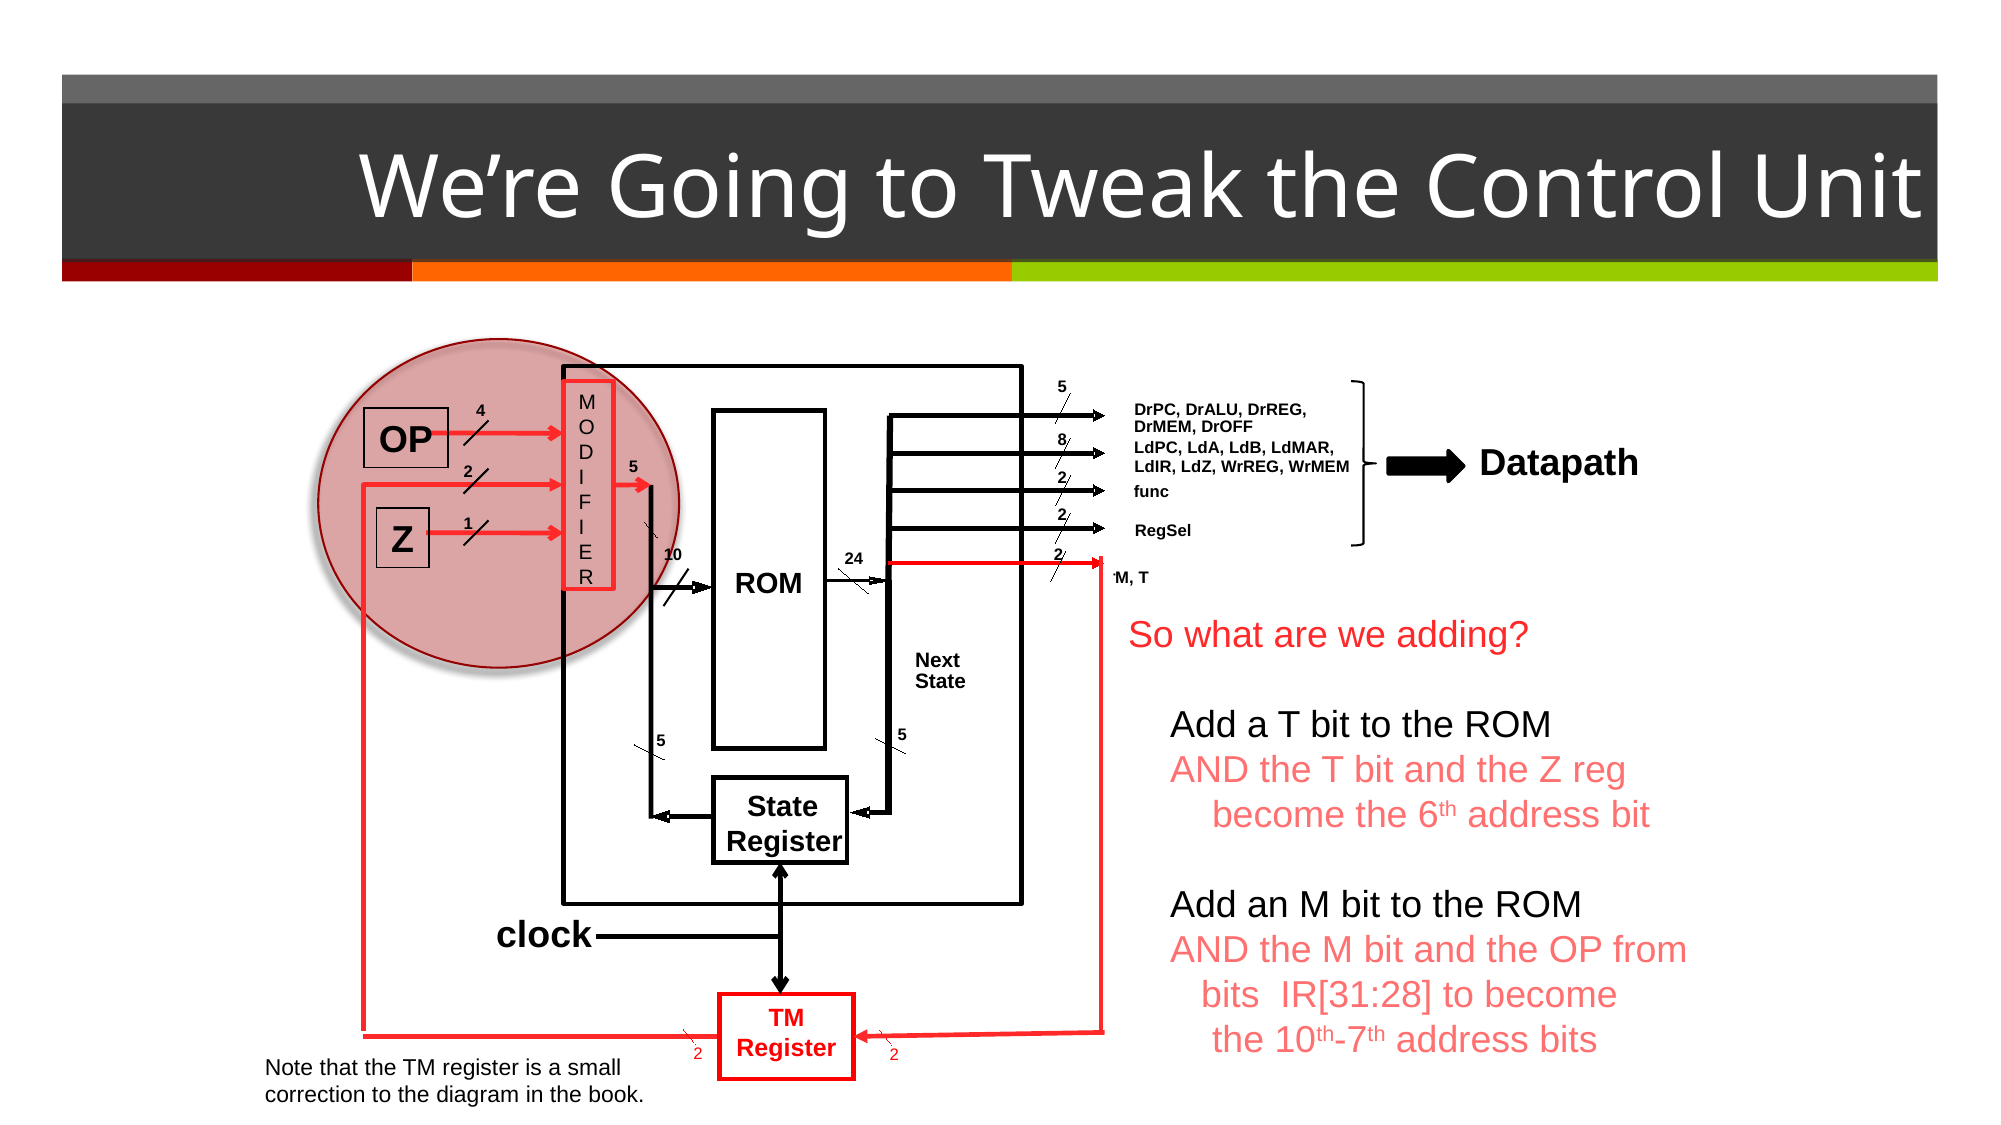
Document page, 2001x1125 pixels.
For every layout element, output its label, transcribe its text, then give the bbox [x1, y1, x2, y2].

text_box So what are we adding? Add a T bit to the ROM AND the T bit and the Z reg become the 6th address bit Add an M bit to the ROM AND the M bit and the OP from bits IR[31:28] to become the 10th-7th address bits [1113, 602, 1731, 1068]
text_box M, T [1115, 566, 1149, 587]
text_box LdIR, LdZ, WrREG, WrMEM [1134, 455, 1351, 476]
text_box func [1134, 481, 1170, 502]
text_box LdPC, LdA, LdB, LdMAR, [1134, 436, 1335, 455]
text_box [1351, 380, 1378, 547]
text_box RegSel [1134, 519, 1192, 540]
text_box DrPC, DrALU, DrREG, [1134, 399, 1313, 420]
text_box Note that the TM register is a small correction to the diagram in the book. [249, 1045, 694, 1115]
text_box DrMEM, DrOFF [1134, 415, 1254, 436]
text_box [1386, 448, 1464, 484]
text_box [317, 338, 1106, 1080]
text_box Datapath [1464, 431, 1655, 491]
title We’re Going to Tweak the Control Unit [62, 103, 1938, 263]
